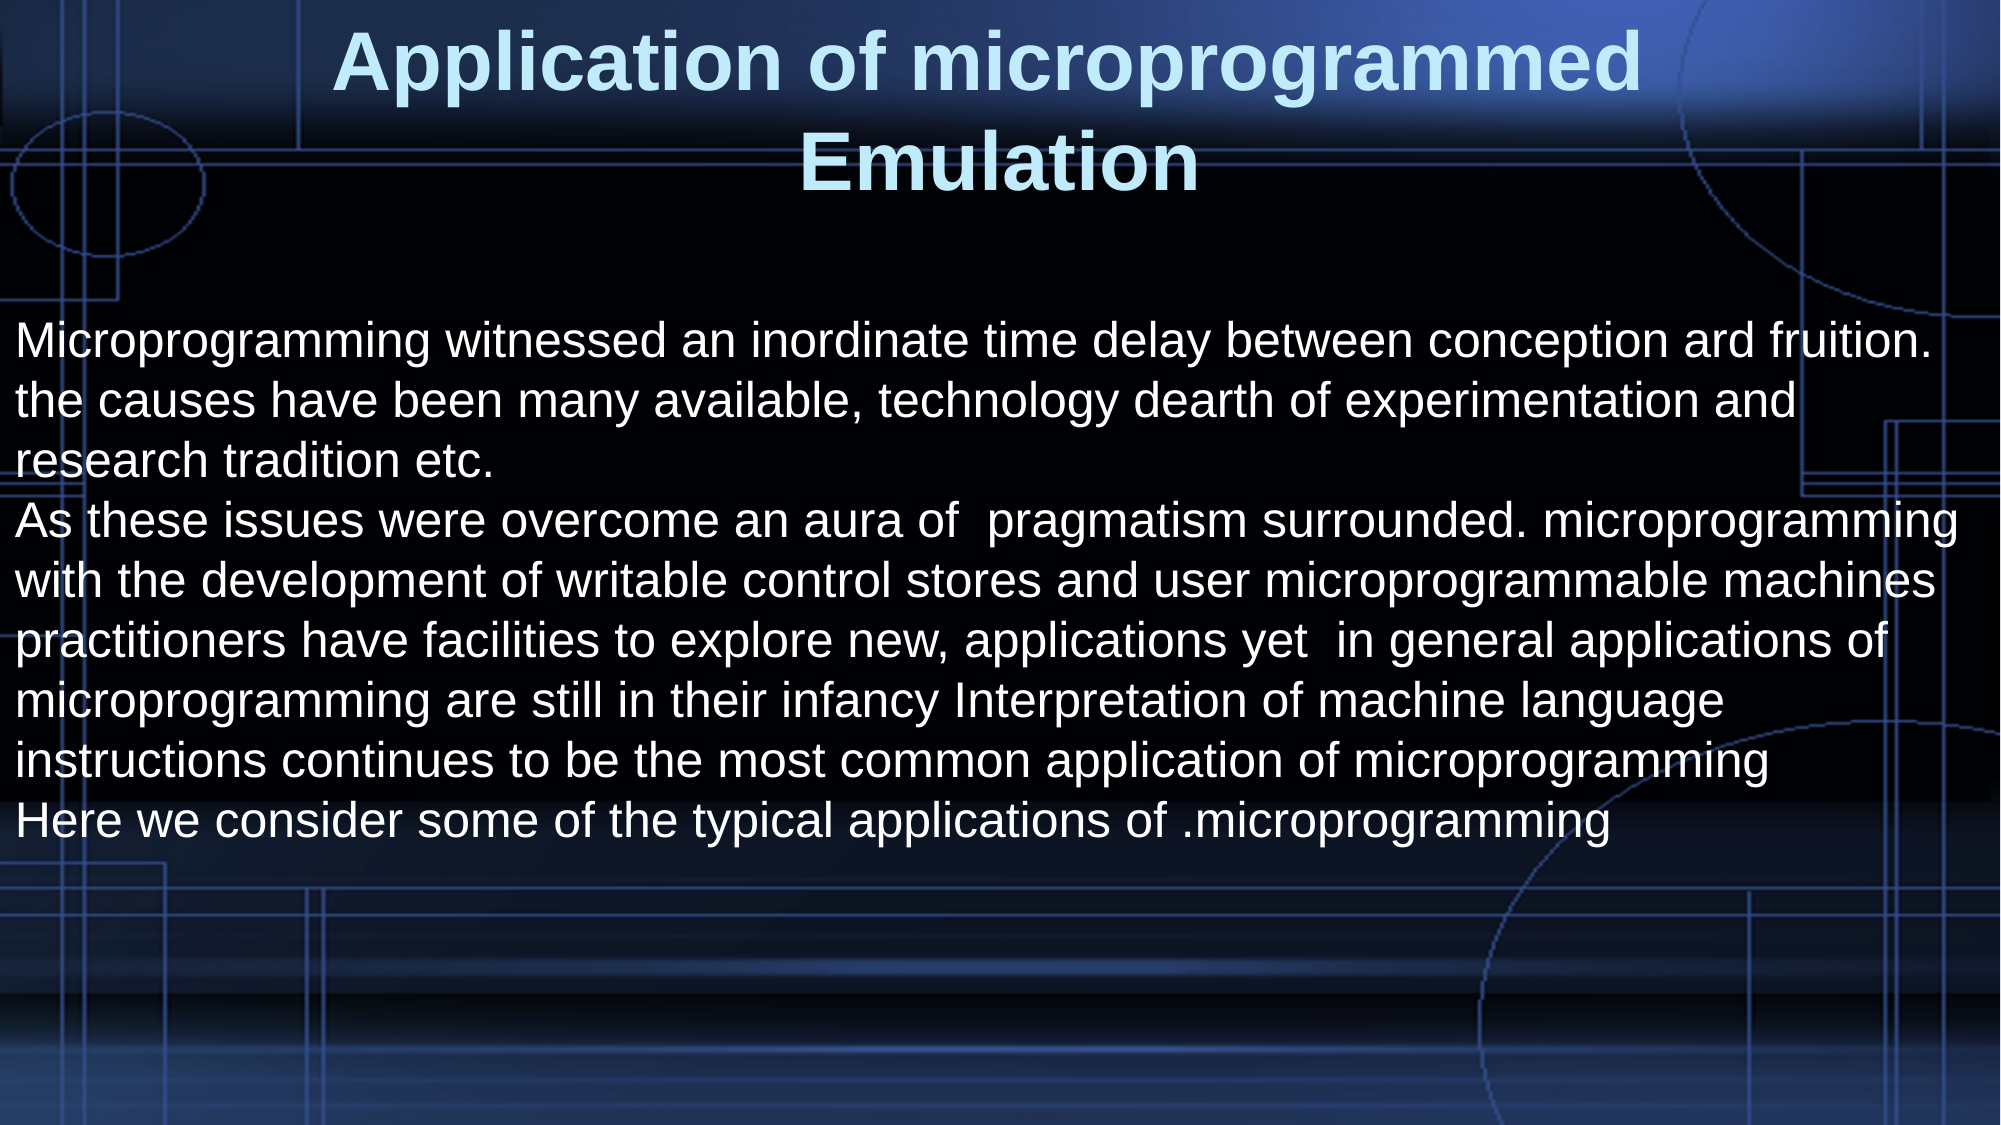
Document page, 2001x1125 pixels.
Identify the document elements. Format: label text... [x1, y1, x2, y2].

picture [0, 0, 2001, 1125]
text_box Application of microprogrammed Emulation Microprogramming witnessed an inordinate time delay between conception ard fruition. the causes have been many available, technology dearth of experimentation and research tradition etc. As these issues were overcome an aura of pragmatism surrounded. microprogramming with the development of writable control stores and user microprogrammable machines practitioners have facilities to explore new, applications yet in general applications of microprogramming are still in their infancy Interpretation of machine language instructions continues to be the most common application of microprogramming Here we consider some of the typical applications of .microprogramming [0, 0, 2000, 855]
